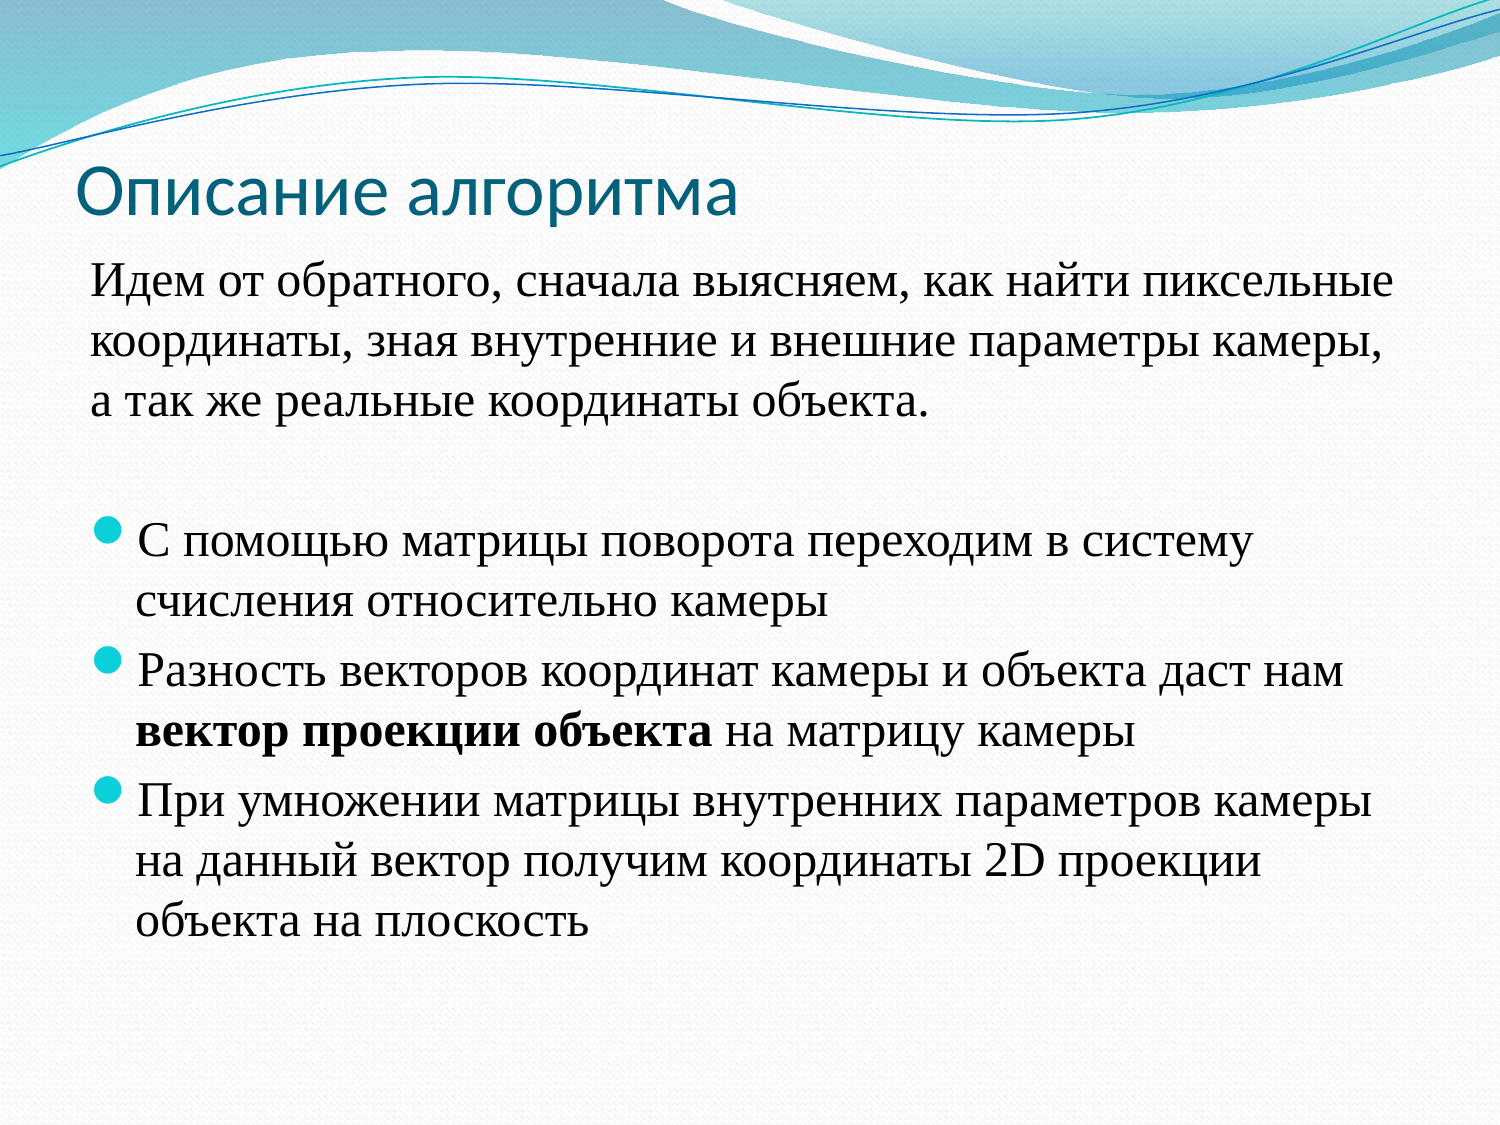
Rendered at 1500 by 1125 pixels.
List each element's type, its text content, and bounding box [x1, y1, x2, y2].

title Описание алгоритма [75, 42, 1425, 231]
list Идем от обратного, сначала выясняем, как найти пиксельные координаты, зная внутренние и внешние параметры камеры, а так же реальные координаты объекта. С помощью матрицы поворота переходим в систему счисления относительно камеры Разность векторов координат камеры и объекта даст нам вектор проекции объекта на матрицу камеры При умножении матрицы внутренних параметров камеры на данный вектор получим координаты 2D проекции объекта на плоскость [75, 239, 1425, 960]
